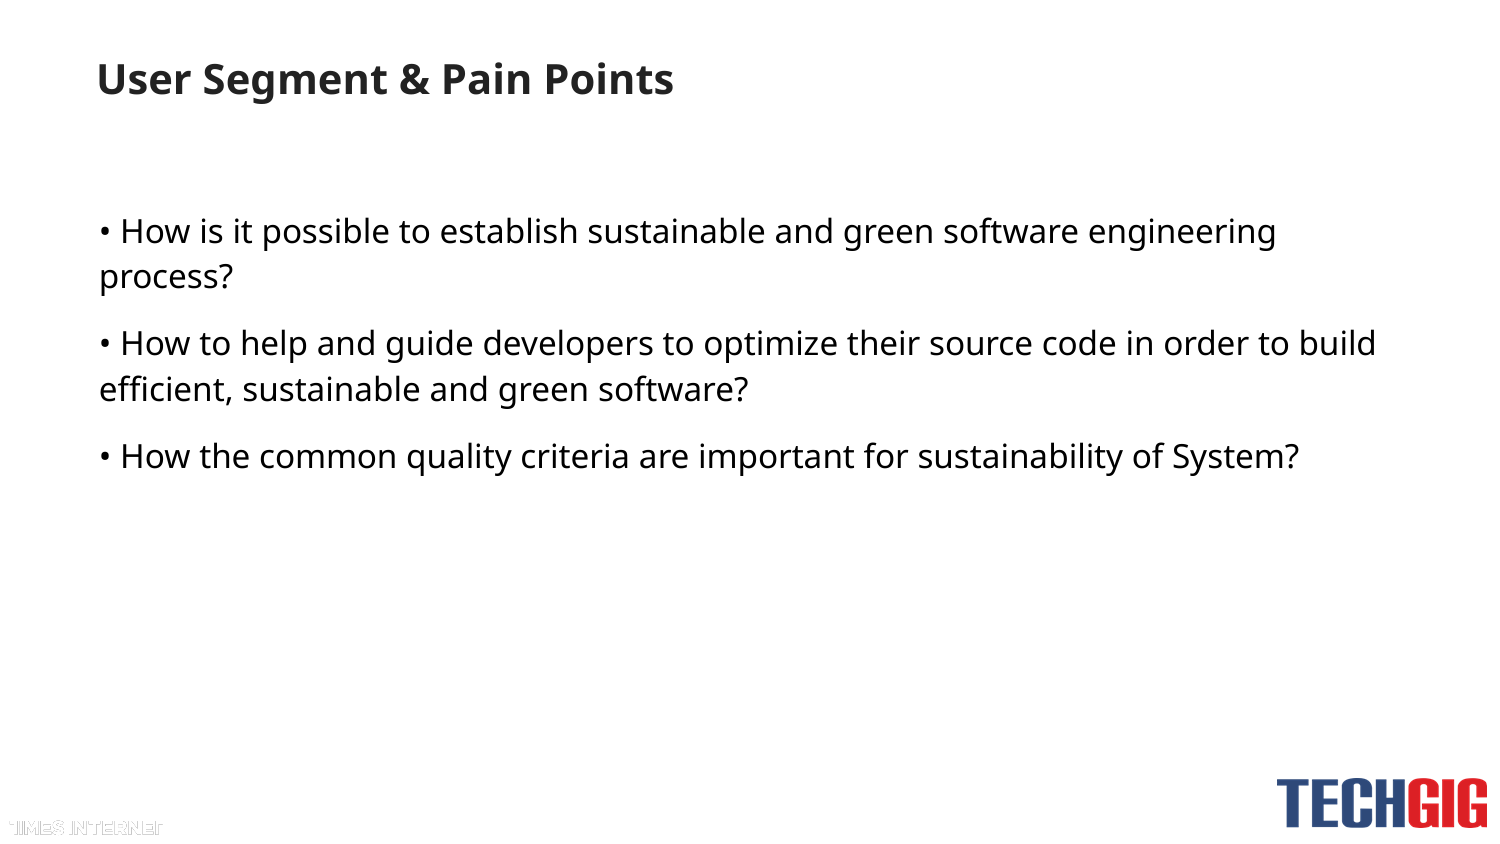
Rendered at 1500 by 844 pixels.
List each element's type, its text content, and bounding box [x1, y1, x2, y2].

picture [8, 818, 164, 837]
text_box • How is it possible to establish sustainable and green software engineering process? • How to help and guide developers to optimize their source code in order to build efficient, sustainable and green software? • How the common quality criteria are important for sustainability of System? [84, 188, 1436, 749]
title User Segment & Pain Points [81, 37, 1440, 133]
picture [1277, 777, 1488, 828]
